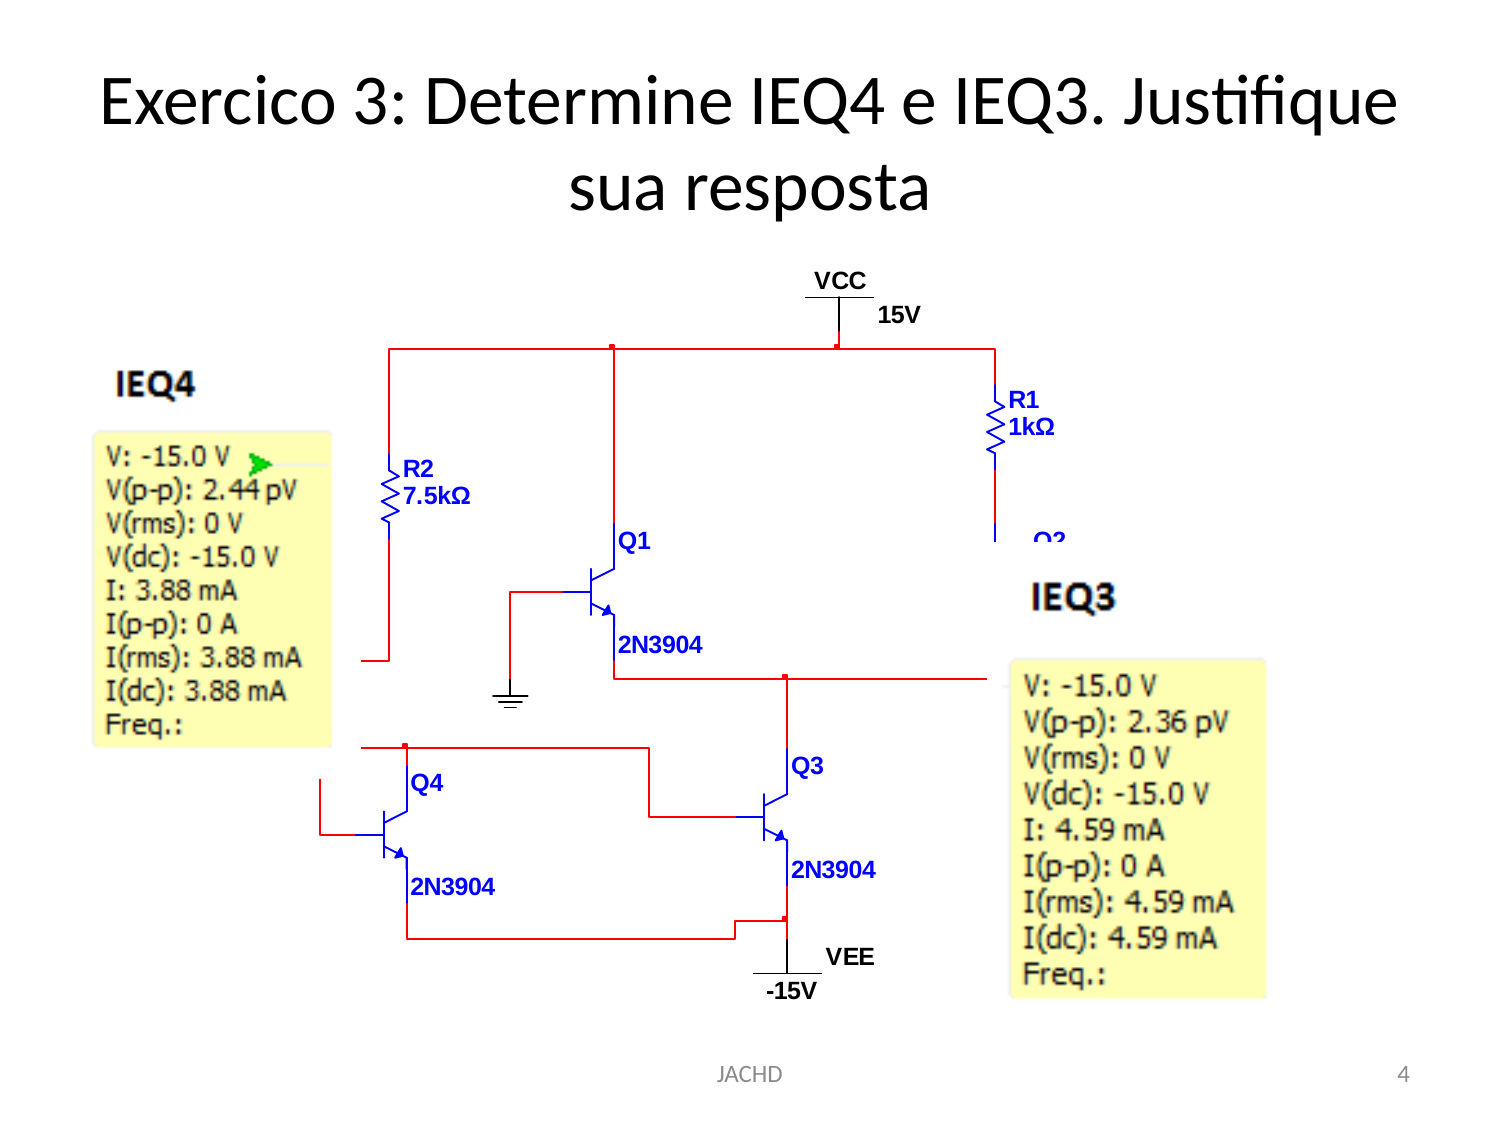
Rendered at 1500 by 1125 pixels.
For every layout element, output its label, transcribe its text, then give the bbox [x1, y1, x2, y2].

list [312, 262, 1188, 1006]
picture [41, 302, 361, 779]
footer JACHD [512, 1042, 988, 1103]
picture [987, 542, 1318, 1041]
title Exercico 3: Determine IEQ4 e IEQ3. Justifique sua resposta [75, 45, 1425, 233]
slide_number 4 [1074, 1042, 1425, 1103]
